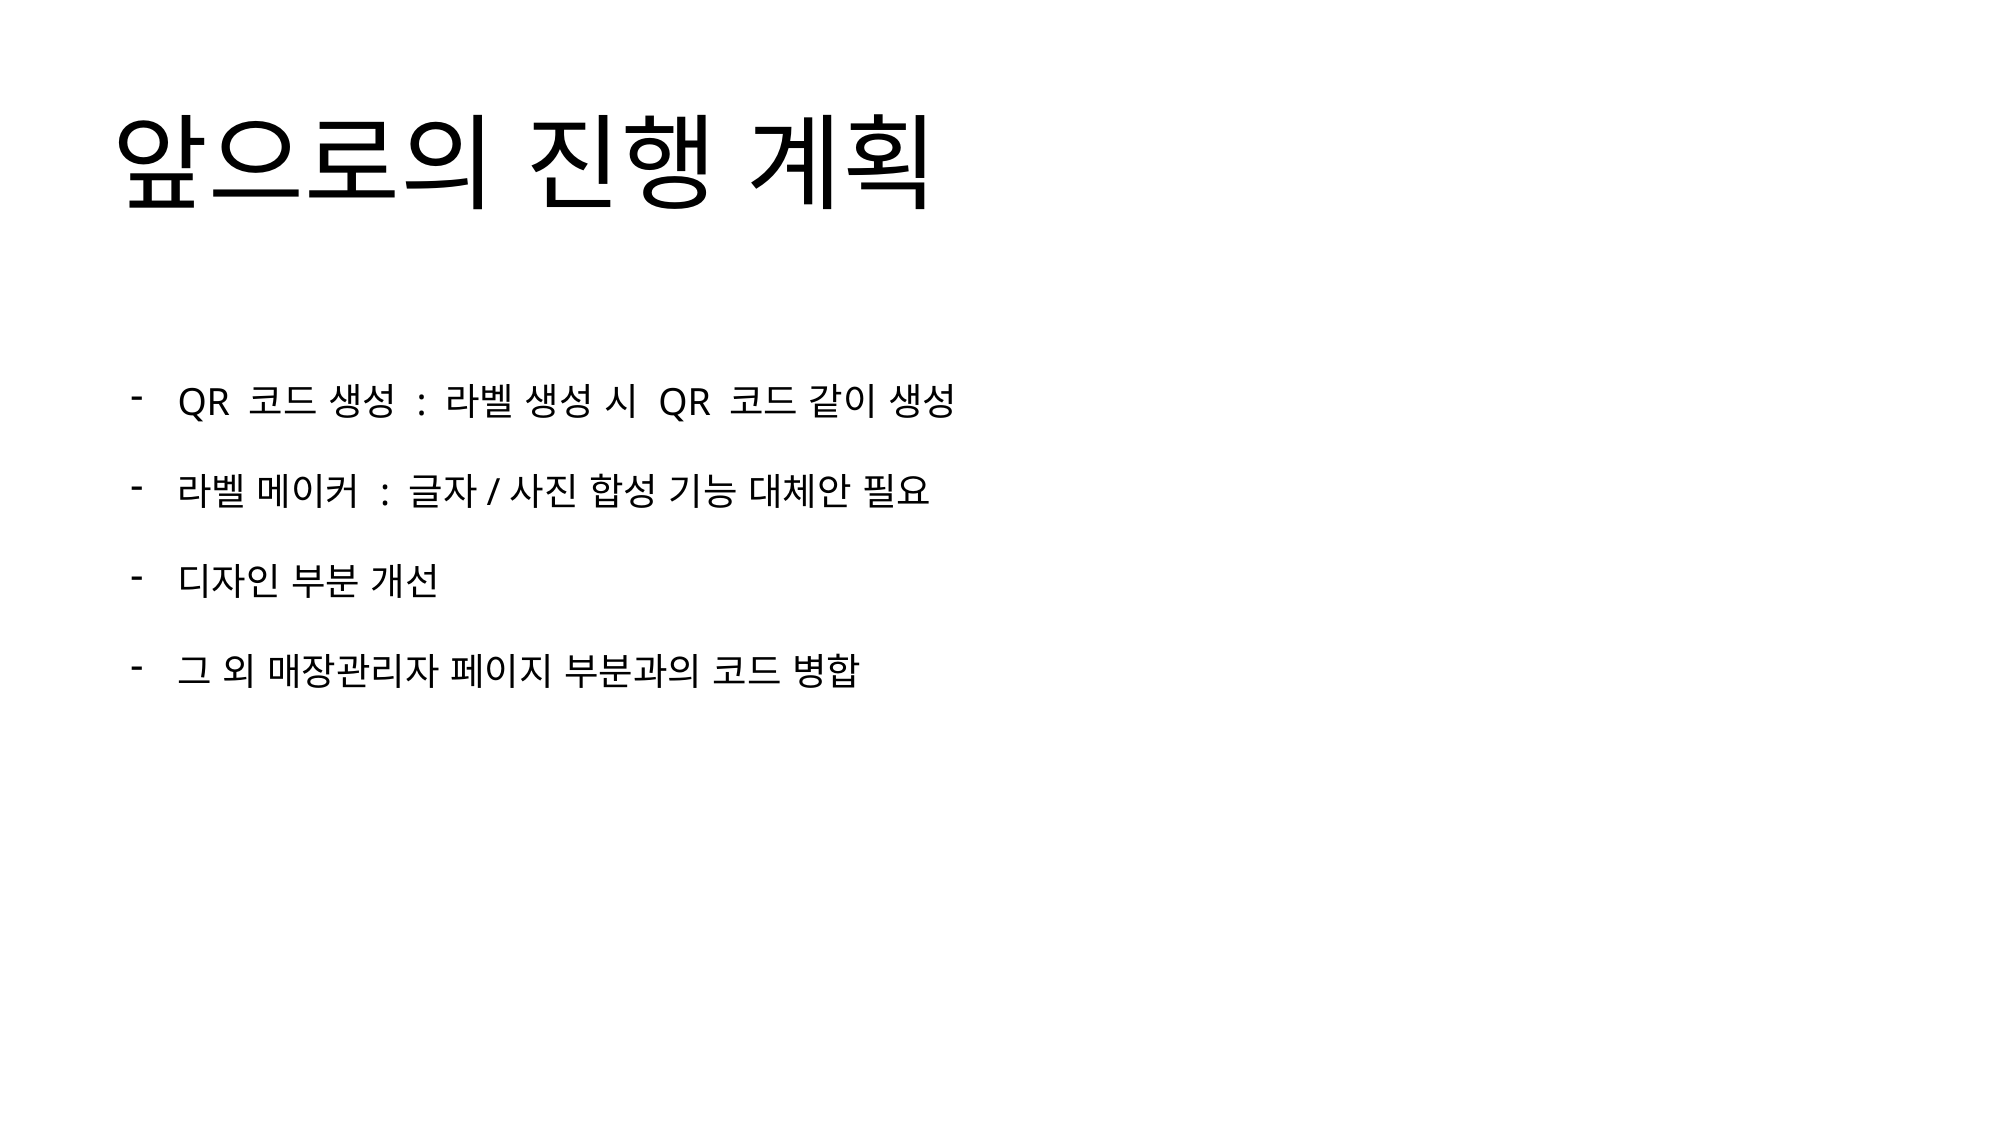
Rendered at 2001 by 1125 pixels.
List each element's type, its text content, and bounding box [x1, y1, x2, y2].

text_box QR 코드 생성 : 라벨 생성 시 QR 코드 같이 생성 라벨 메이커 : 글자/사진 합성 기능 대체안 필요 디자인 부분 개선 그 외 매장관리자 페이지 부분과의 코드 병합 [115, 325, 1816, 701]
text_box 앞으로의 진행 계획 [97, 89, 1816, 230]
